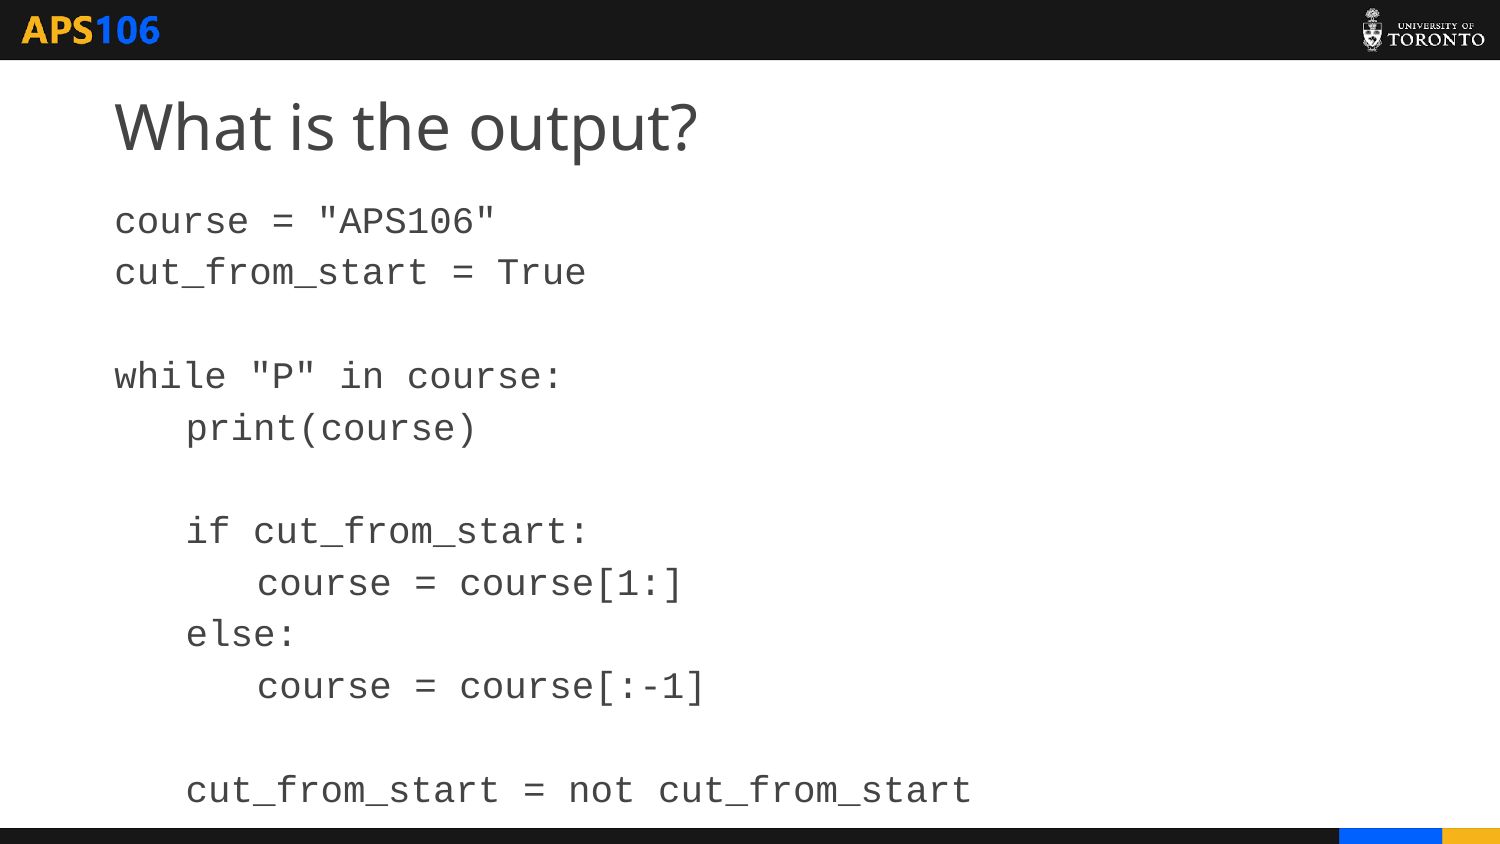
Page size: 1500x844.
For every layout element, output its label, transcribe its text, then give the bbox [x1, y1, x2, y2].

title What is the output? [103, 89, 1397, 171]
list course = "APS106" cut_from_start = True while "P" in course: print(course) if cut_from_start: course = course[1:] else: course = course[:-1] cut_from_start = not cut_from_start [103, 183, 1397, 820]
picture [0, 0, 1500, 844]
